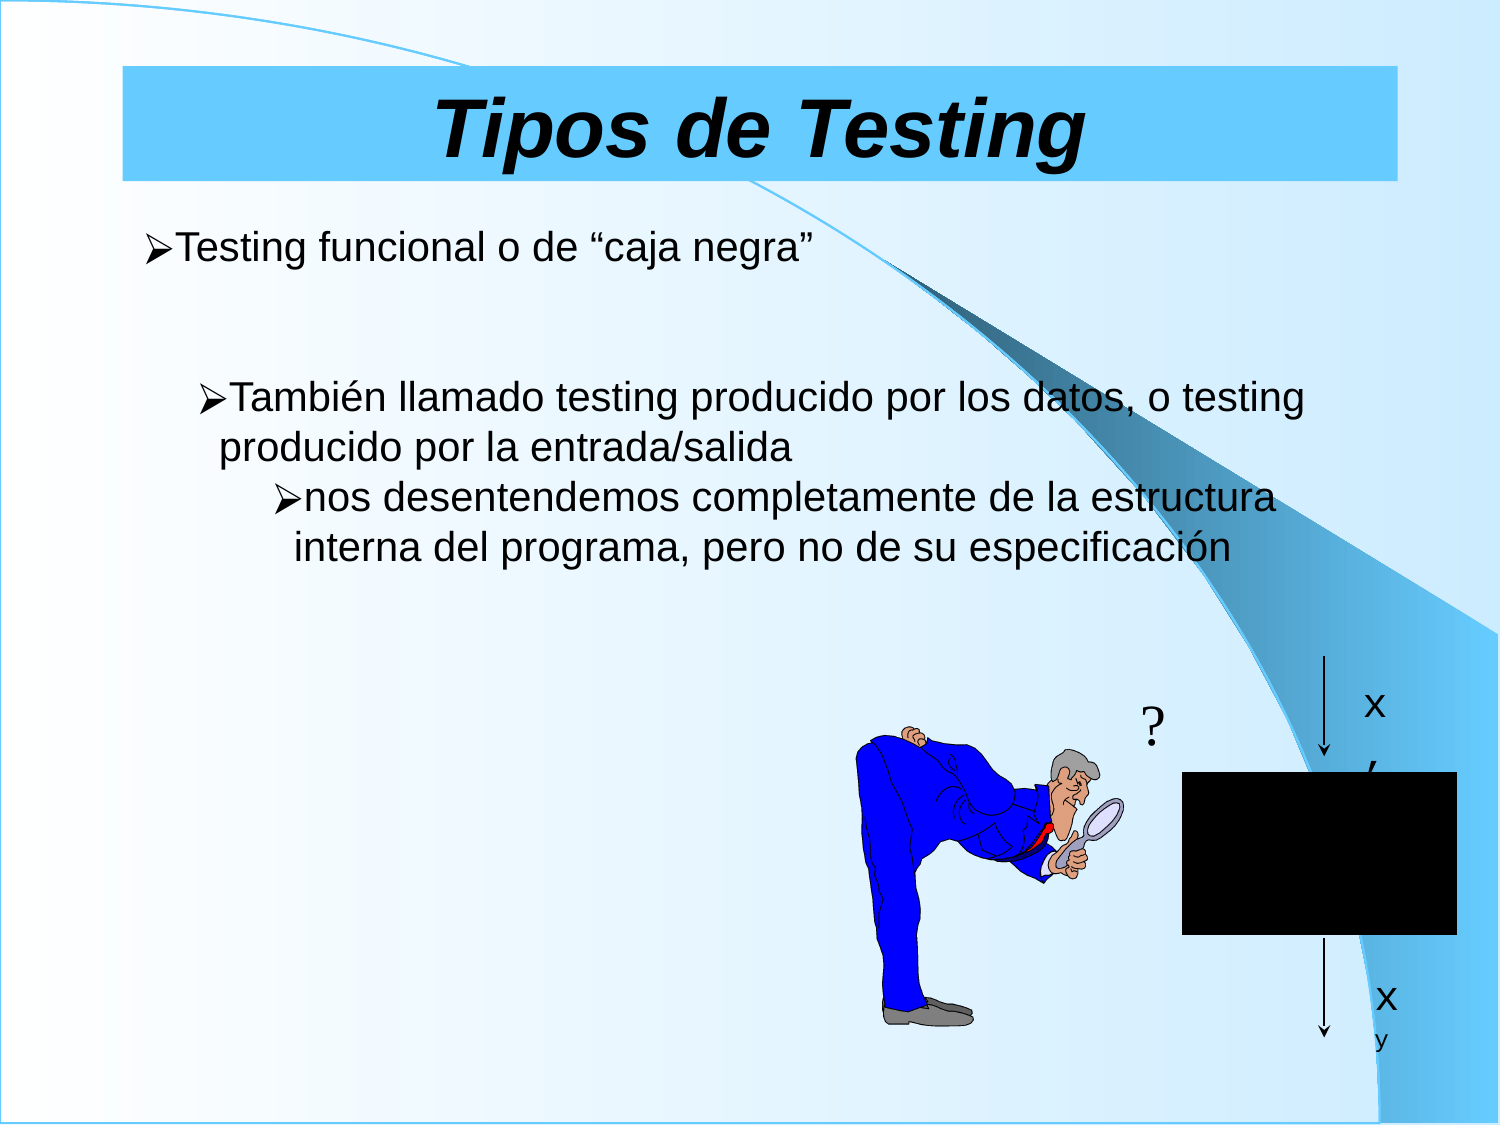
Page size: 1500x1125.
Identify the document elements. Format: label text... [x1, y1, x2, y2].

text_box ? [1125, 679, 1177, 765]
text_box [1183, 773, 1457, 934]
title Tipos de Testing [122, 66, 1398, 182]
picture [855, 726, 1125, 1027]
text_box xy [1359, 960, 1417, 1076]
text_box Testing funcional o de “caja negra” También llamado testing producido por los datos, o testing producido por la entrada/salida nos desentendemos completamente de la estructura interna del programa, pero no de su especificación [128, 212, 1395, 628]
text_box x,y [1347, 667, 1419, 834]
